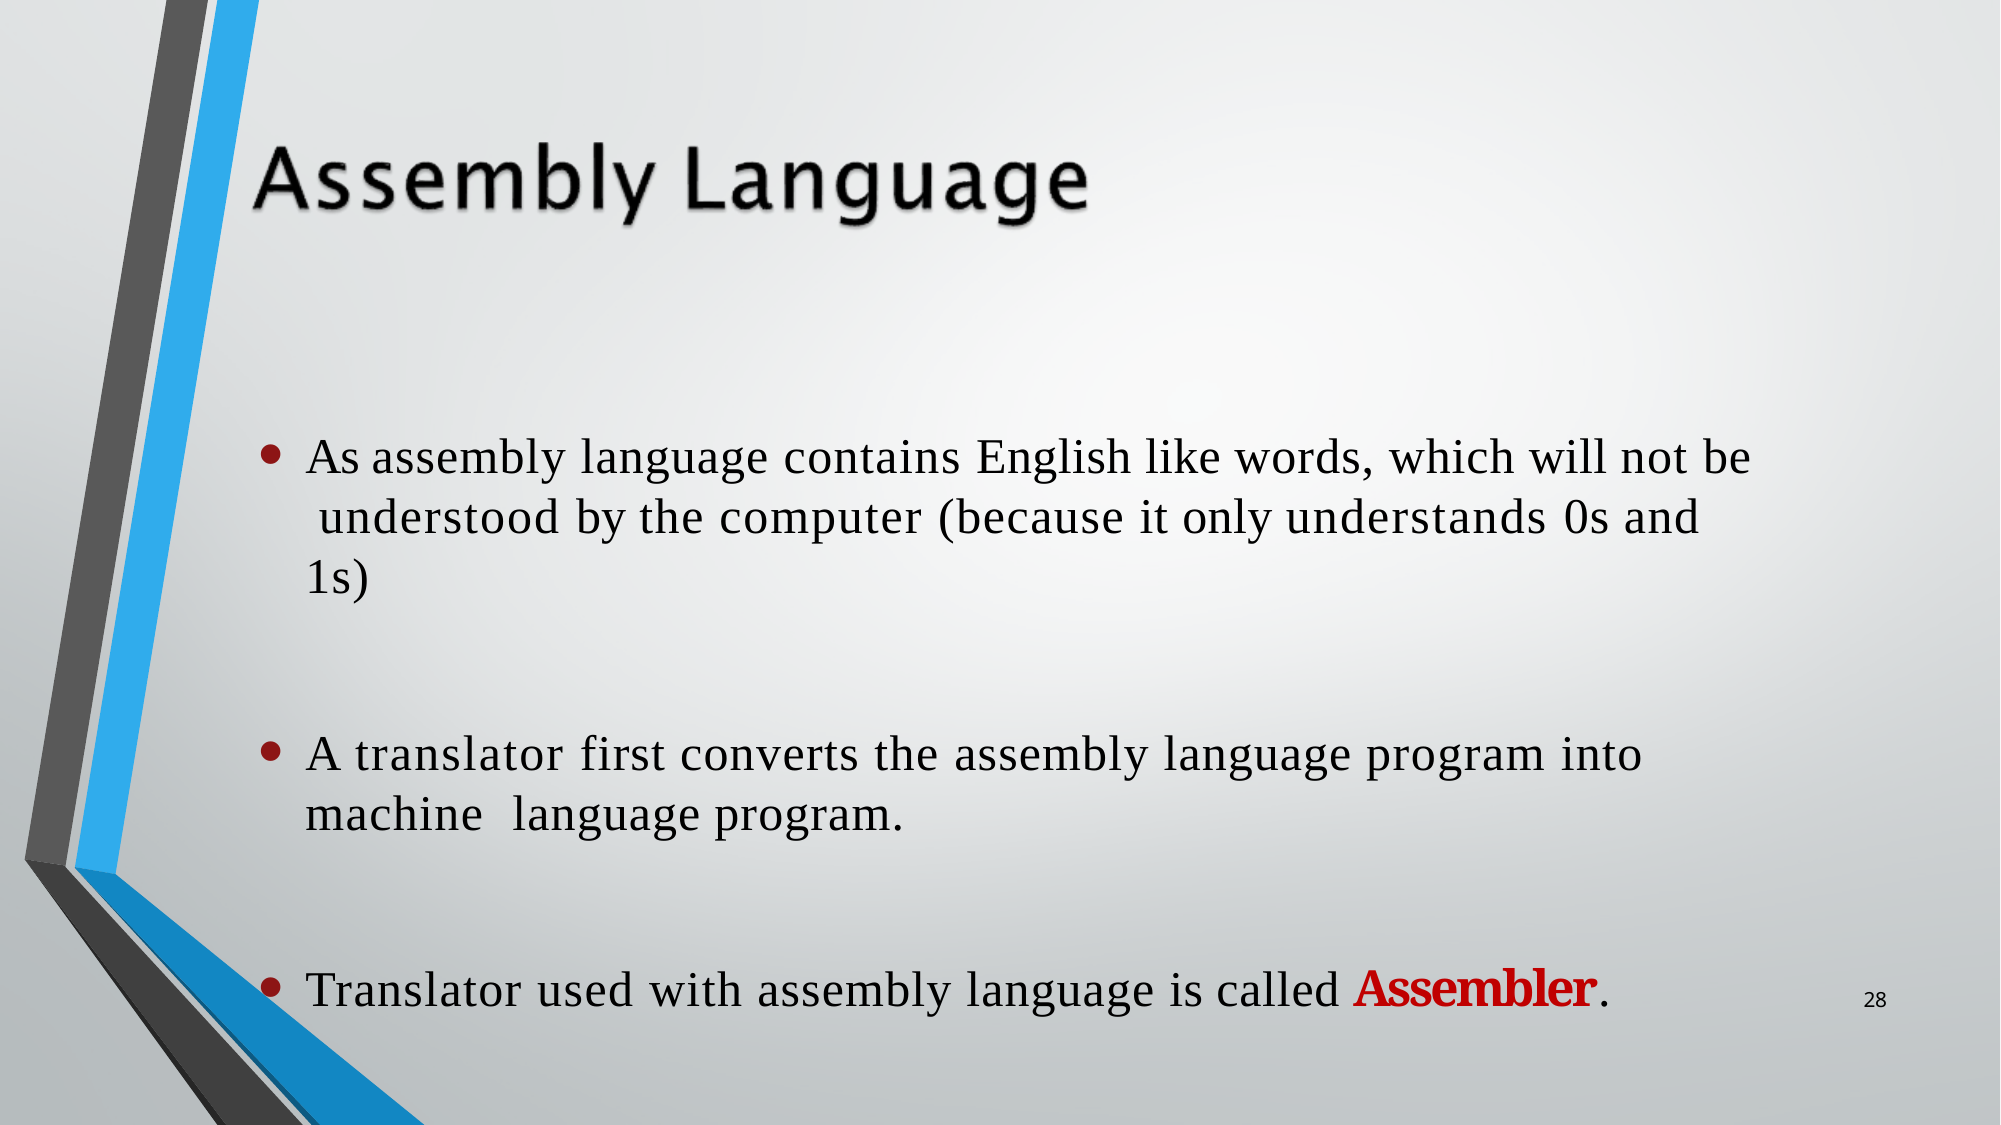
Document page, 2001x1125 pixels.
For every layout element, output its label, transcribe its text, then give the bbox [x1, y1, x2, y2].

slide_number 28 [1796, 663, 1887, 1125]
text_box As assembly language contains English like words, which will not be understood by the computer (because it only understands 0s and 1s) A translator first converts the assembly language program into machine language program. Translator used with assembly language is called Assembler. [256, 421, 1822, 1017]
text_box [250, 142, 1091, 233]
